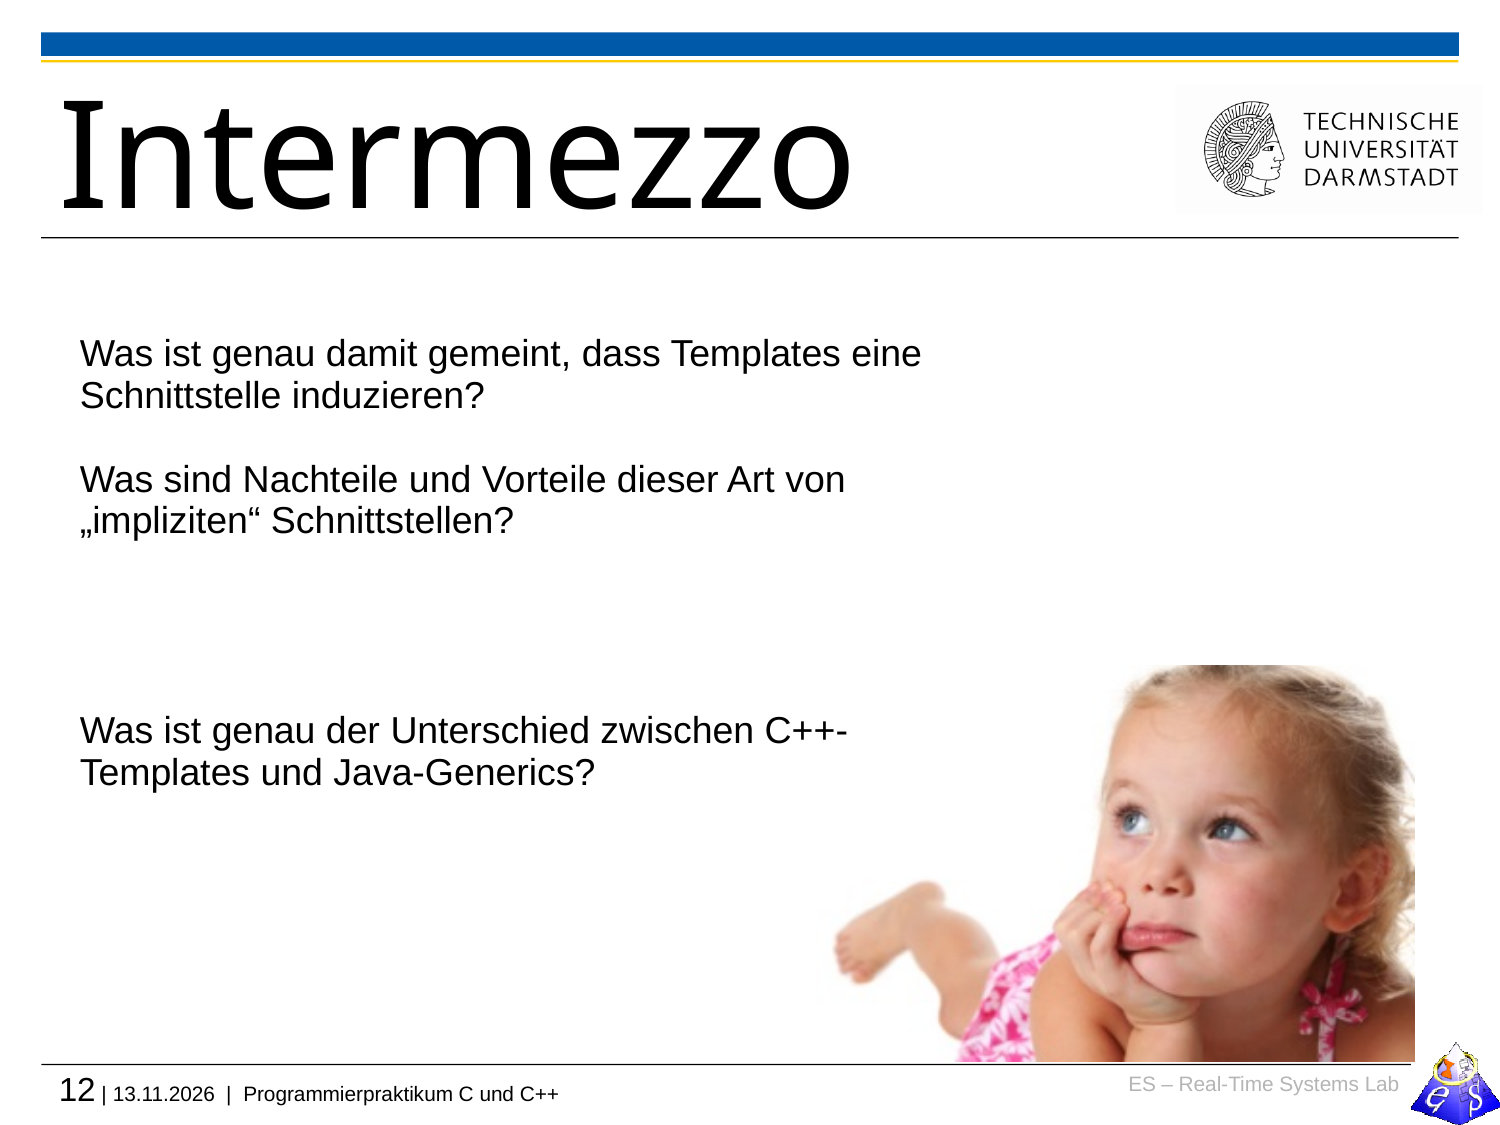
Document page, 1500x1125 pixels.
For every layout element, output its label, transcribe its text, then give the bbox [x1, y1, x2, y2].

picture [1187, 84, 1483, 214]
picture [815, 664, 1500, 1125]
text_box Was ist genau damit gemeint, dass Templates eine Schnittstelle induzieren? Was sind Nachteile und Vorteile dieser Art von „impliziten“ Schnittstellen? Was ist genau der Unterschied zwischen C++-Templates und Java-Generics? [65, 325, 994, 843]
title Intermezzo [58, 80, 1187, 218]
